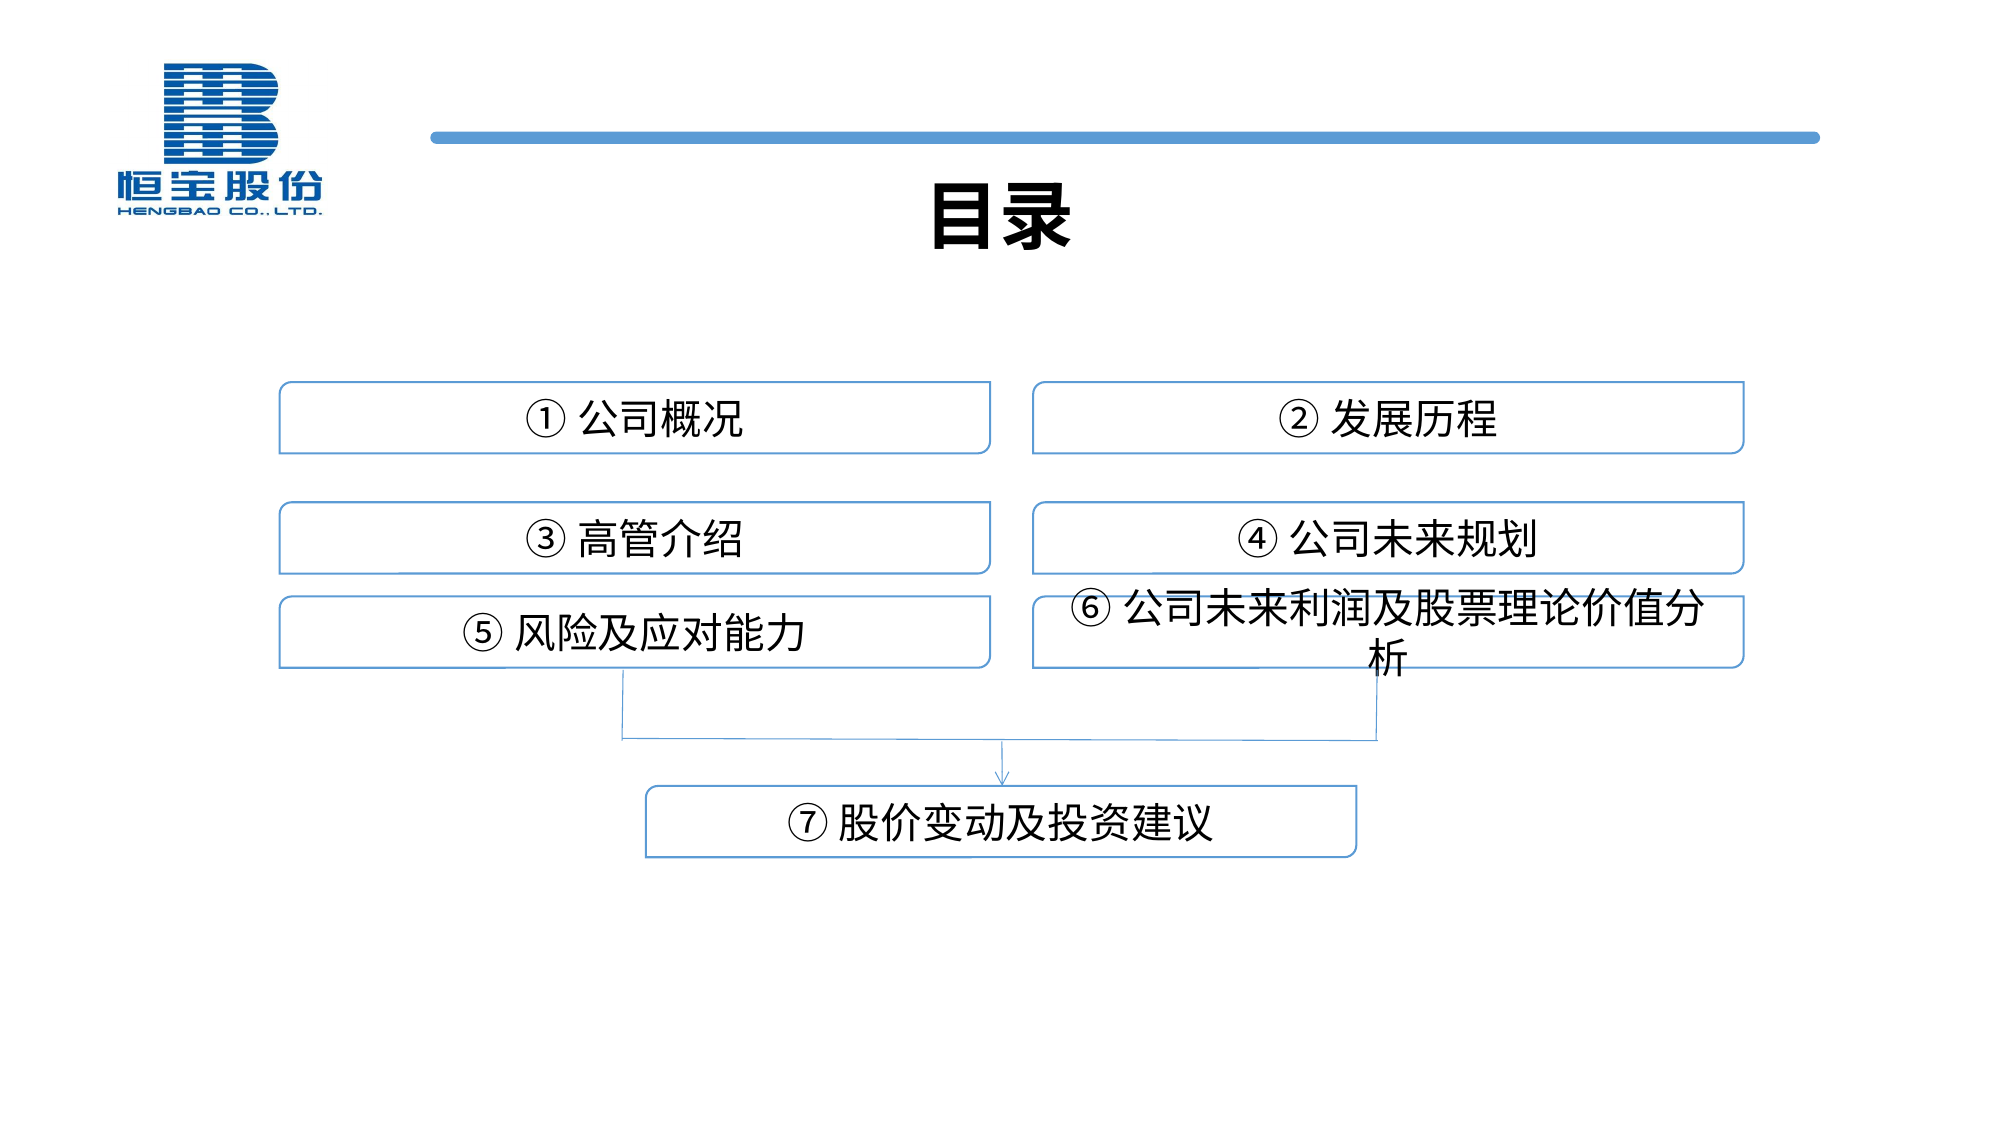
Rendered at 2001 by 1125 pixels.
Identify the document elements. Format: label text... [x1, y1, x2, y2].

text_box ①公司概况 [278, 381, 992, 455]
text_box ②发展历程 [1032, 381, 1745, 455]
text_box ⑥公司未来利润及股票理论价值分析 [1032, 595, 1745, 669]
text_box 目录 [588, 161, 1412, 266]
text_box ⑦股价变动及投资建议 [644, 784, 1358, 859]
text_box ④公司未来规划 [1032, 501, 1745, 575]
text_box ⑤风险及应对能力 [278, 595, 992, 669]
text_box ③高管介绍 [278, 501, 992, 575]
picture [109, 59, 328, 216]
